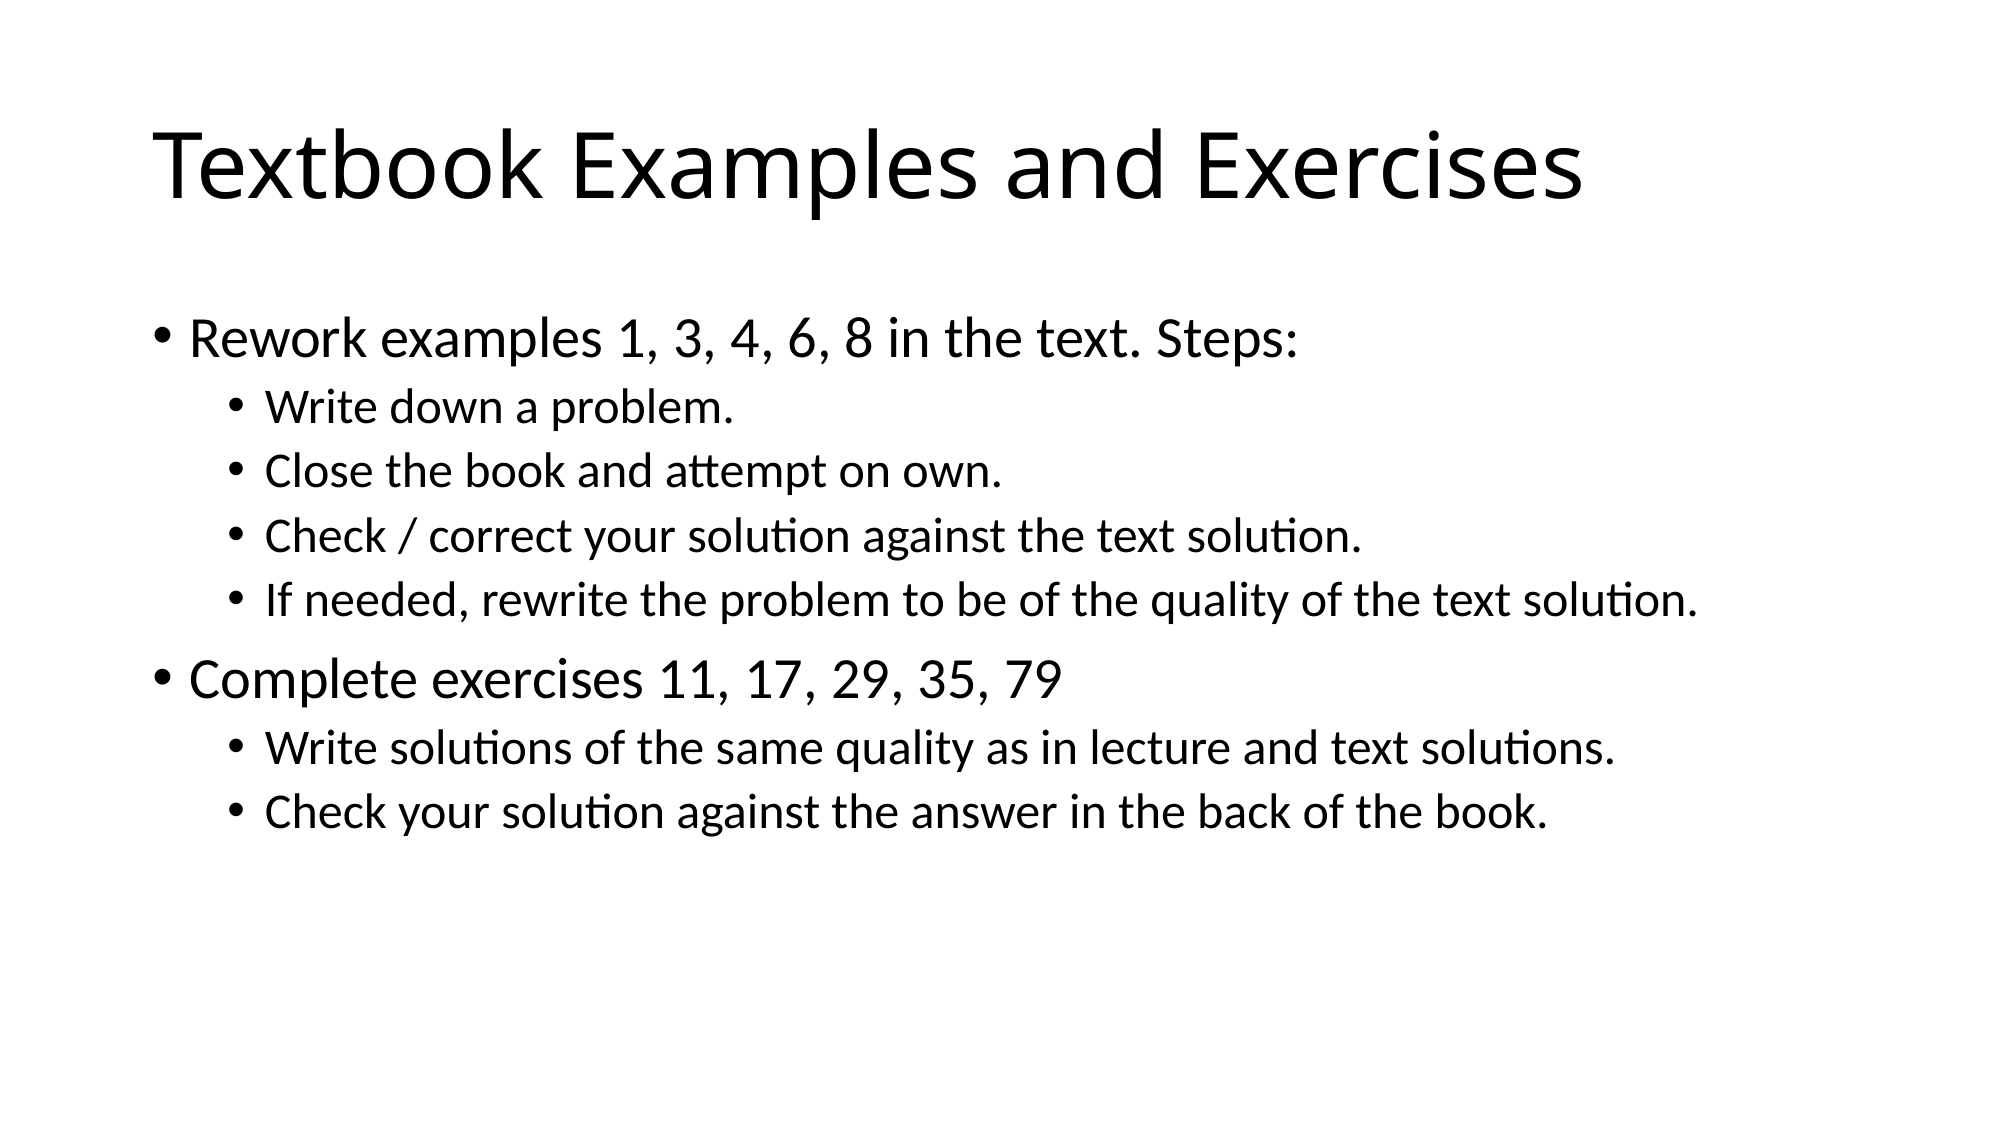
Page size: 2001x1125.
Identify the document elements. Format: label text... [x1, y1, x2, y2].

list Rework examples 1, 3, 4, 6, 8 in the text. Steps: Write down a problem. Close the book and attempt on own. Check / correct your solution against the text solution. If needed, rewrite the problem to be of the quality of the text solution. Complete exercises 11, 17, 29, 35, 79 Write solutions of the same quality as in lecture and text solutions. Check your solution against the answer in the back of the book. [137, 299, 1863, 1014]
title Textbook Examples and Exercises [137, 59, 1863, 278]
